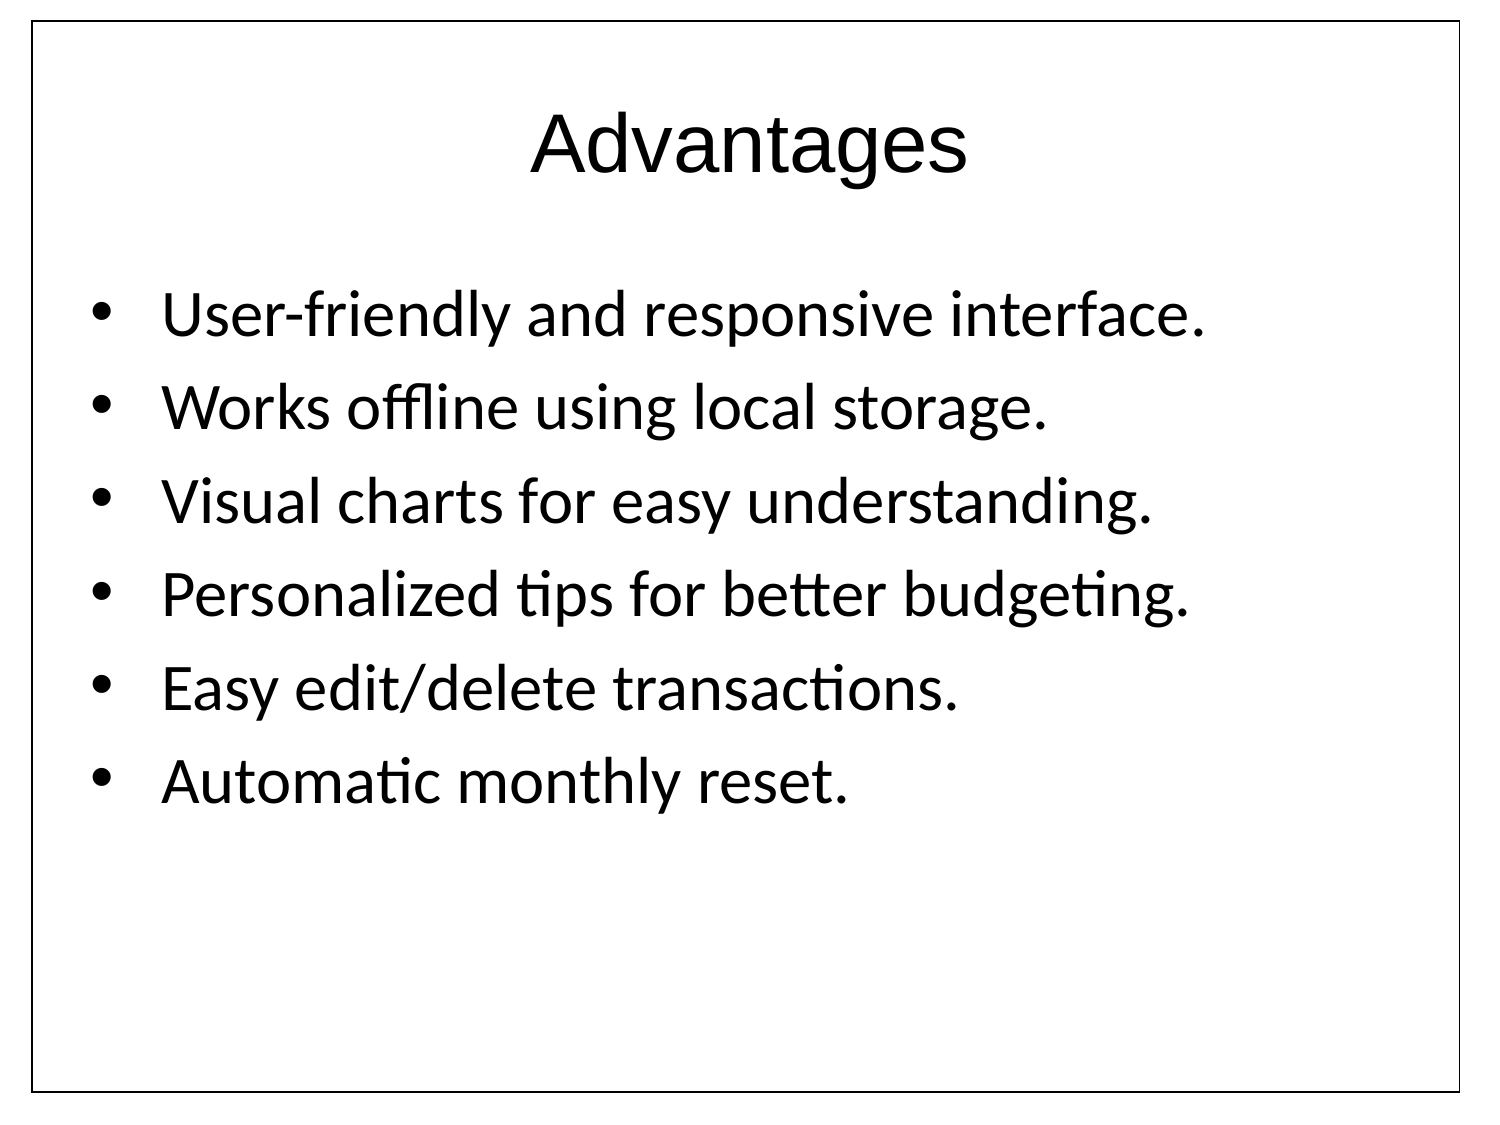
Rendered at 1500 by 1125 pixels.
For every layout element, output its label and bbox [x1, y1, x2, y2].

table_header [33, 22, 1459, 1091]
